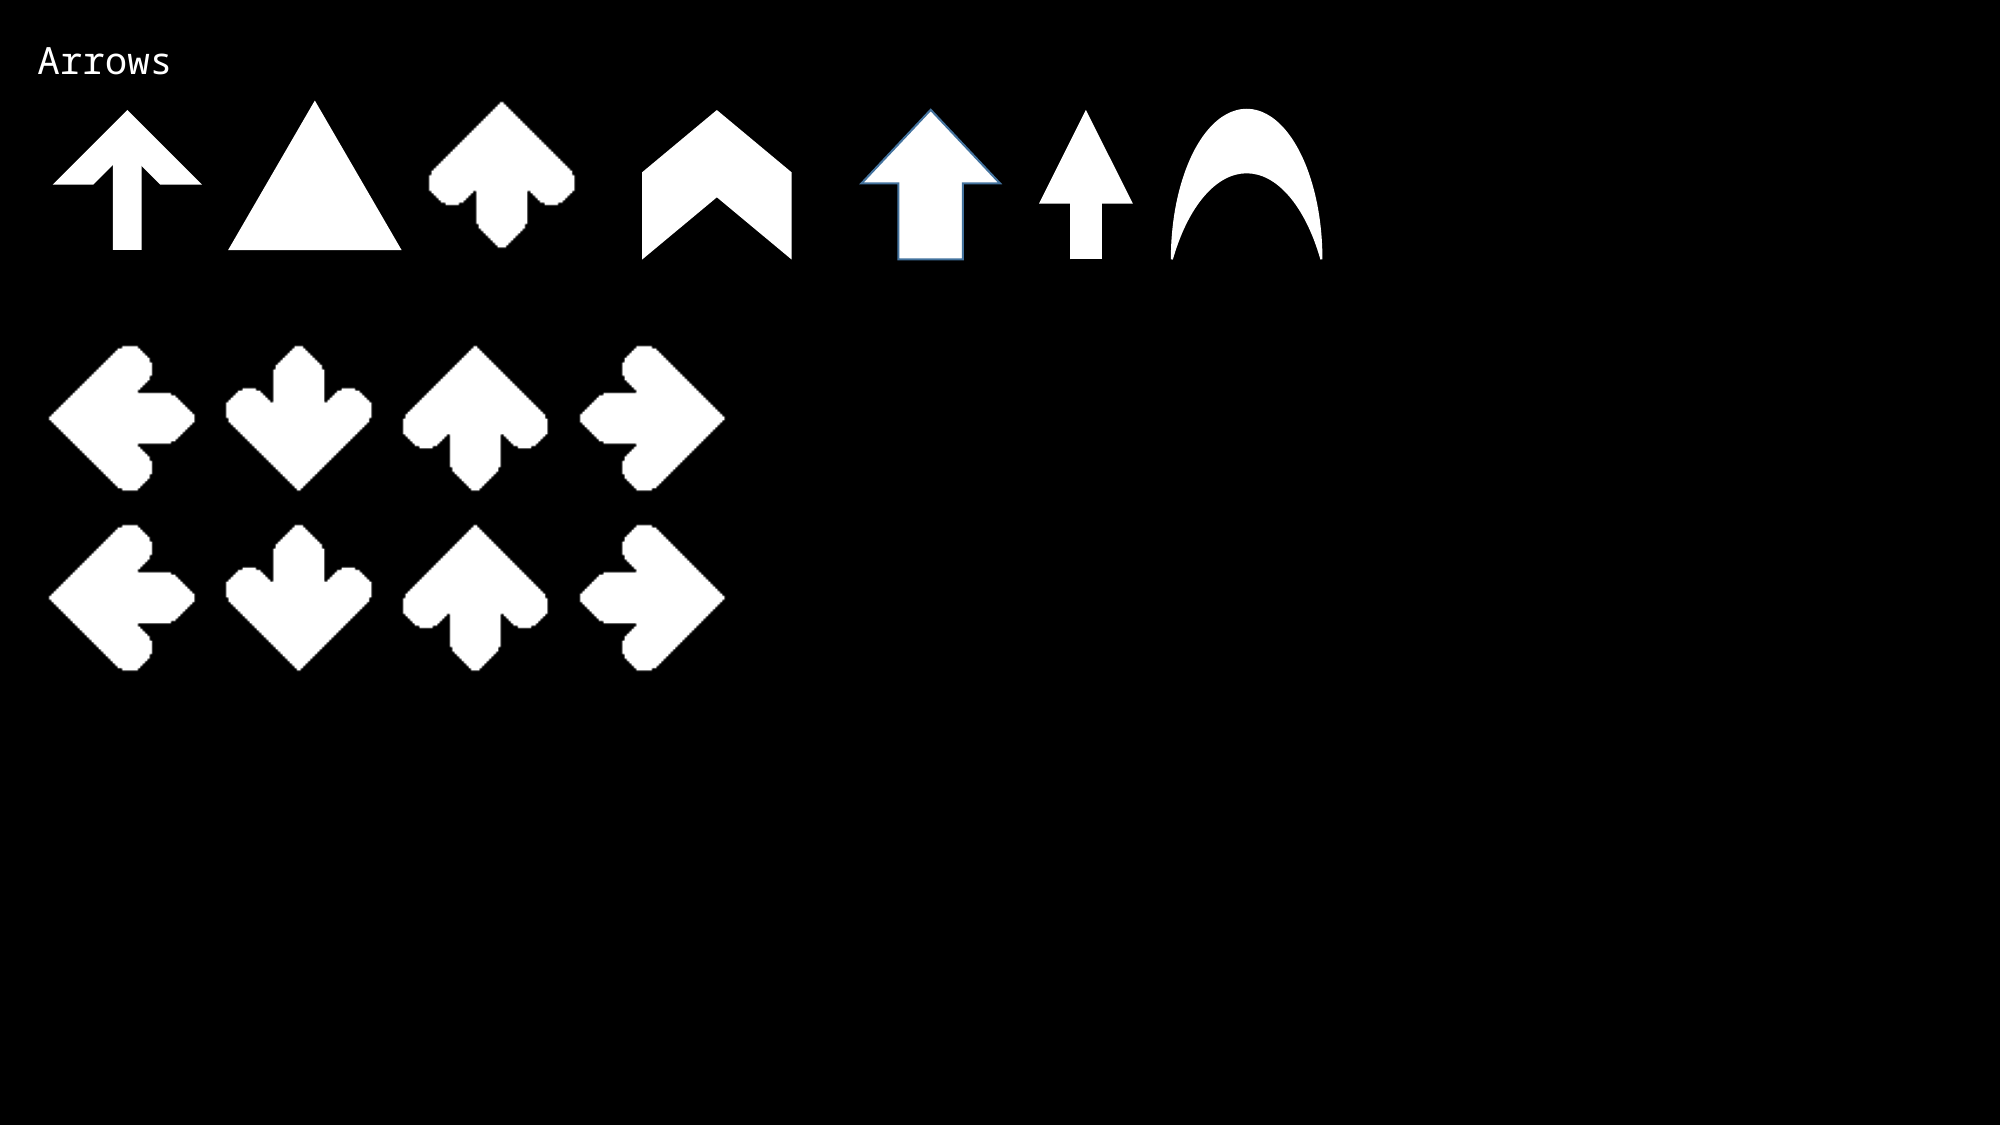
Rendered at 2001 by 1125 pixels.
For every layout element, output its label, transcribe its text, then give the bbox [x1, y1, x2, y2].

picture [224, 523, 375, 674]
picture [47, 344, 198, 494]
text_box [226, 98, 404, 252]
picture [427, 100, 578, 251]
picture [401, 523, 551, 674]
picture [578, 523, 728, 674]
picture [578, 344, 728, 494]
picture [401, 344, 551, 494]
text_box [74, 129, 181, 250]
text_box [641, 108, 793, 262]
picture [47, 523, 198, 674]
picture [224, 344, 375, 494]
text_box Arrows [22, 29, 188, 90]
text_box [859, 108, 1003, 261]
text_box [1170, 108, 1323, 260]
